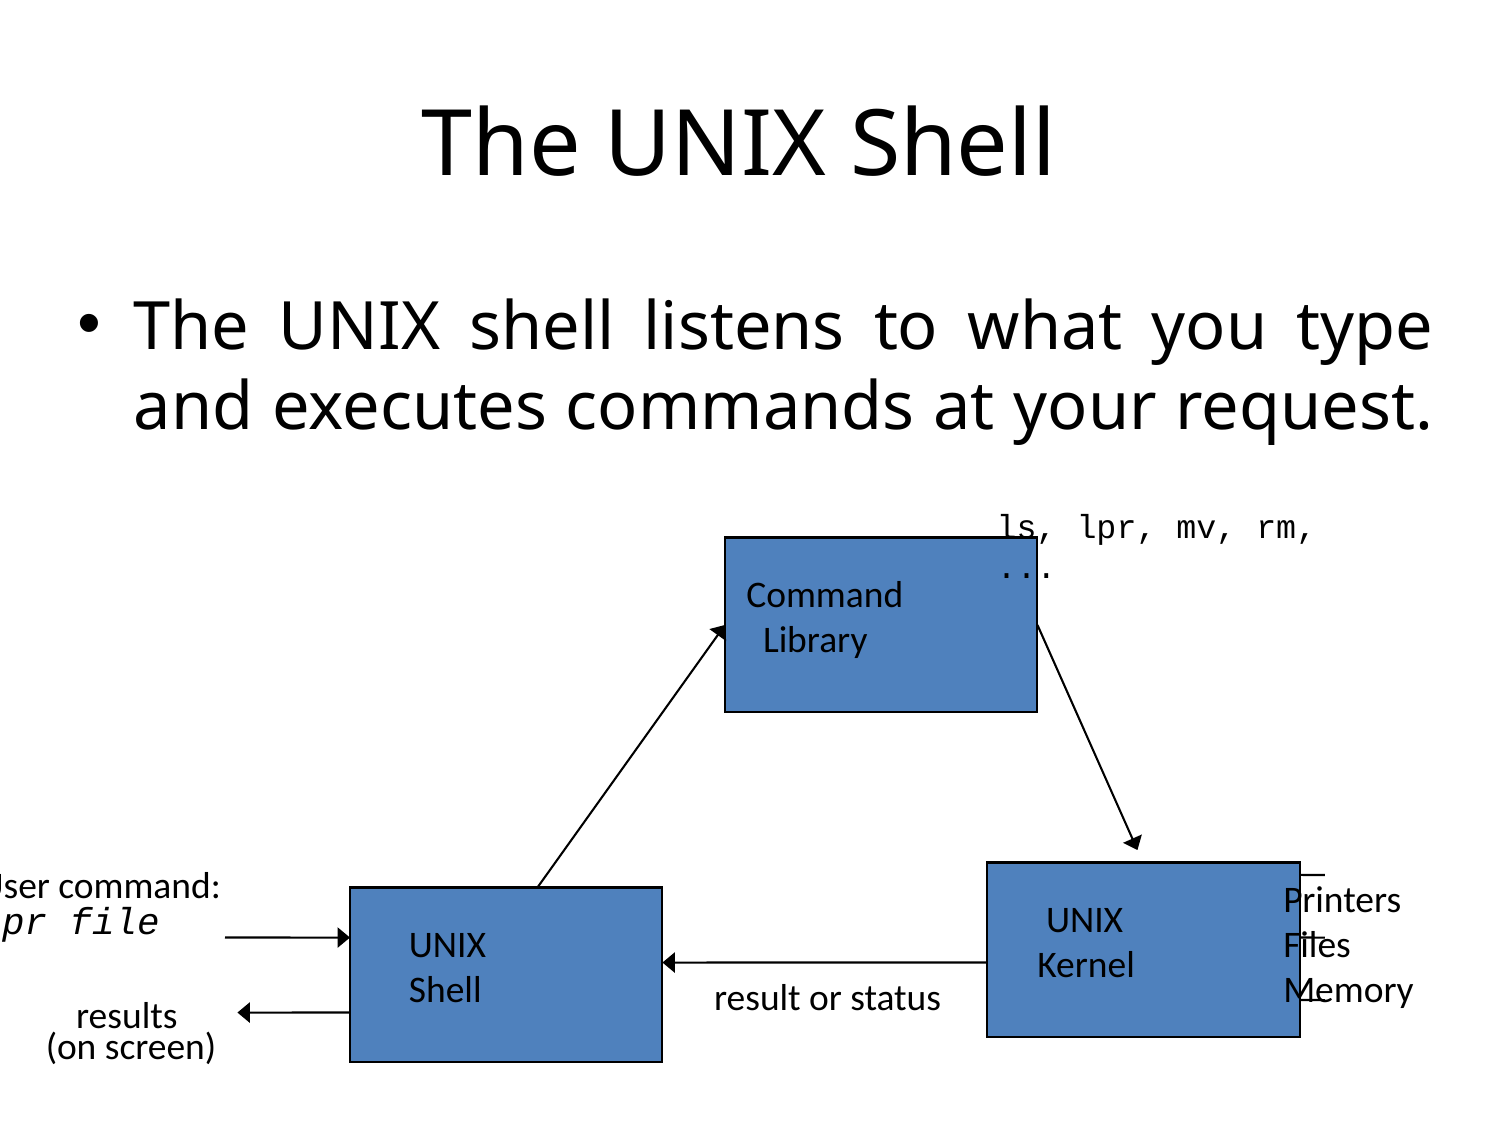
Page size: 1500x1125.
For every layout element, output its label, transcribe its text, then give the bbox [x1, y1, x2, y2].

text_box result or status [643, 965, 1013, 1025]
list The UNIX shell listens to what you type and executes commands at your request. [62, 275, 1450, 1050]
text_box [987, 862, 1300, 1038]
text_box User command: lpr file [0, 862, 349, 950]
text_box [349, 1050, 663, 1063]
text_box [724, 537, 1038, 713]
text_box [224, 927, 350, 948]
text_box UNIX Kernel [1022, 887, 1263, 993]
text_box results (on screen) [0, 996, 263, 1074]
text_box [662, 952, 988, 965]
text_box [1037, 624, 1142, 850]
text_box Command Library [731, 562, 1040, 668]
text_box Printers Files Memory [1268, 867, 1500, 1018]
text_box [537, 624, 727, 888]
title The UNIX Shell [75, 45, 1425, 233]
text_box ls, lpr, mv, rm, ... [981, 498, 1445, 593]
text_box UNIX Shell [394, 912, 622, 1018]
